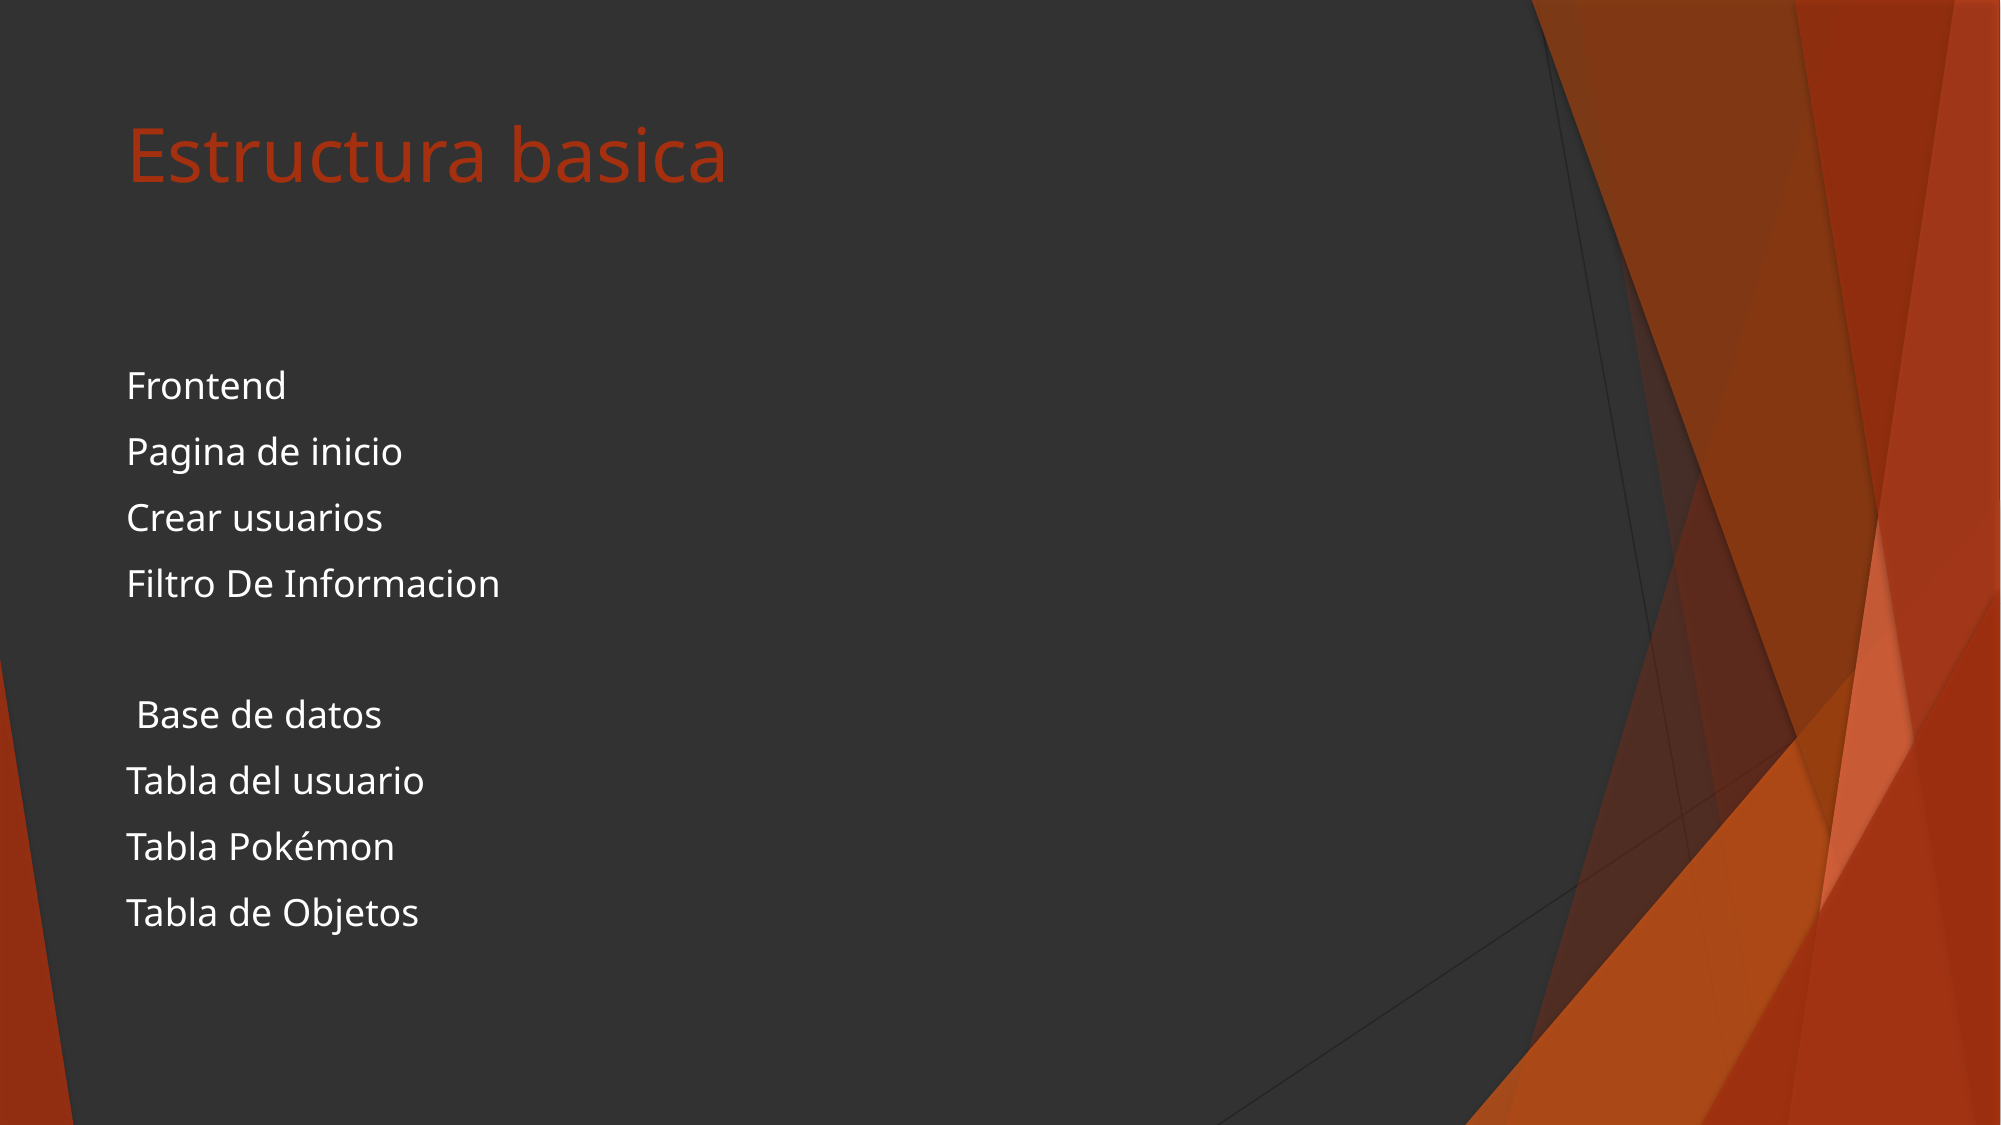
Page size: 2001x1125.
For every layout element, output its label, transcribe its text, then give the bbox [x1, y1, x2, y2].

title Estructura basica [111, 99, 1522, 317]
list Frontend Pagina de inicio Crear usuarios Filtro De Informacion Base de datos Tabla del usuario Tabla Pokémon Tabla de Objetos [111, 354, 1522, 992]
